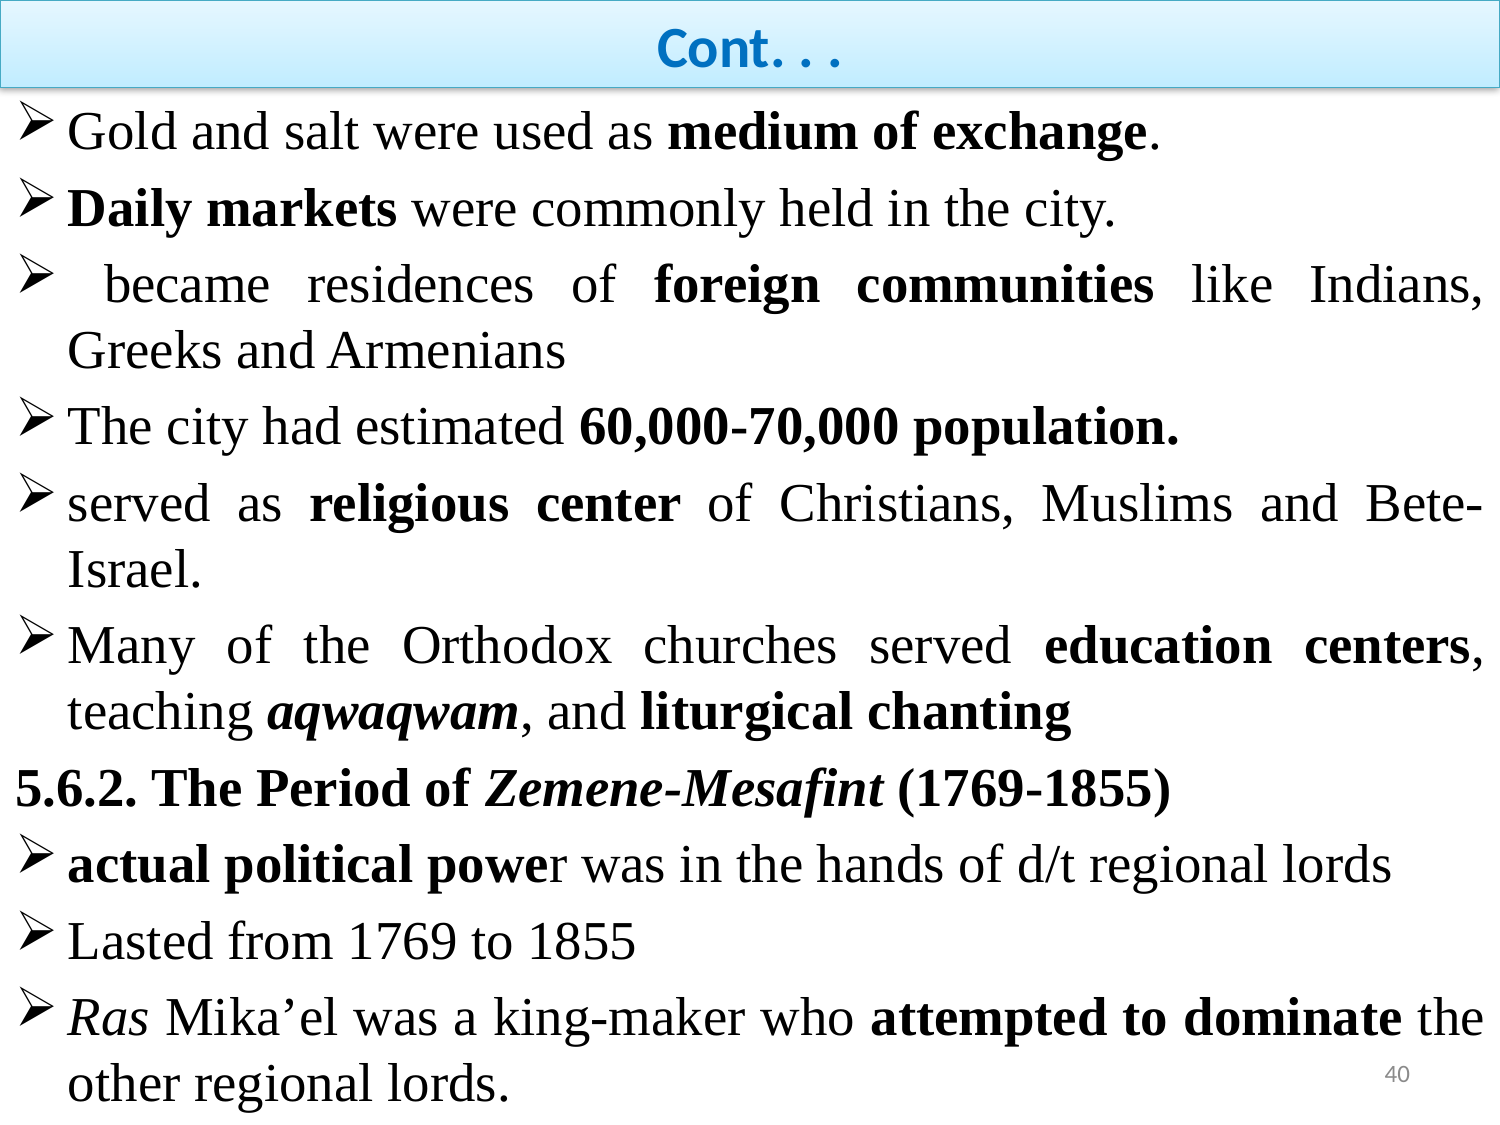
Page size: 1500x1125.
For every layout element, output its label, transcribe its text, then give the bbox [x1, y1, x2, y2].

title Cont. . . [0, 0, 1500, 88]
list Gold and salt were used as medium of exchange. Daily markets were commonly held in the city. became residences of foreign communities like Indians, Greeks and Armenians The city had estimated 60,000-70,000 population. served as religious center of Christians, Muslims and Bete-Israel. Many of the Orthodox churches served education centers, teaching aqwaqwam, and liturgical chanting 5.6.2. The Period of Zemene-Mesafint (1769-1855) actual political power was in the hands of d/t regional lords Lasted from 1769 to 1855 Ras Mika’el was a king-maker who attempted to dominate the other regional lords. [0, 94, 1500, 1125]
slide_number 40 [1074, 1042, 1425, 1103]
